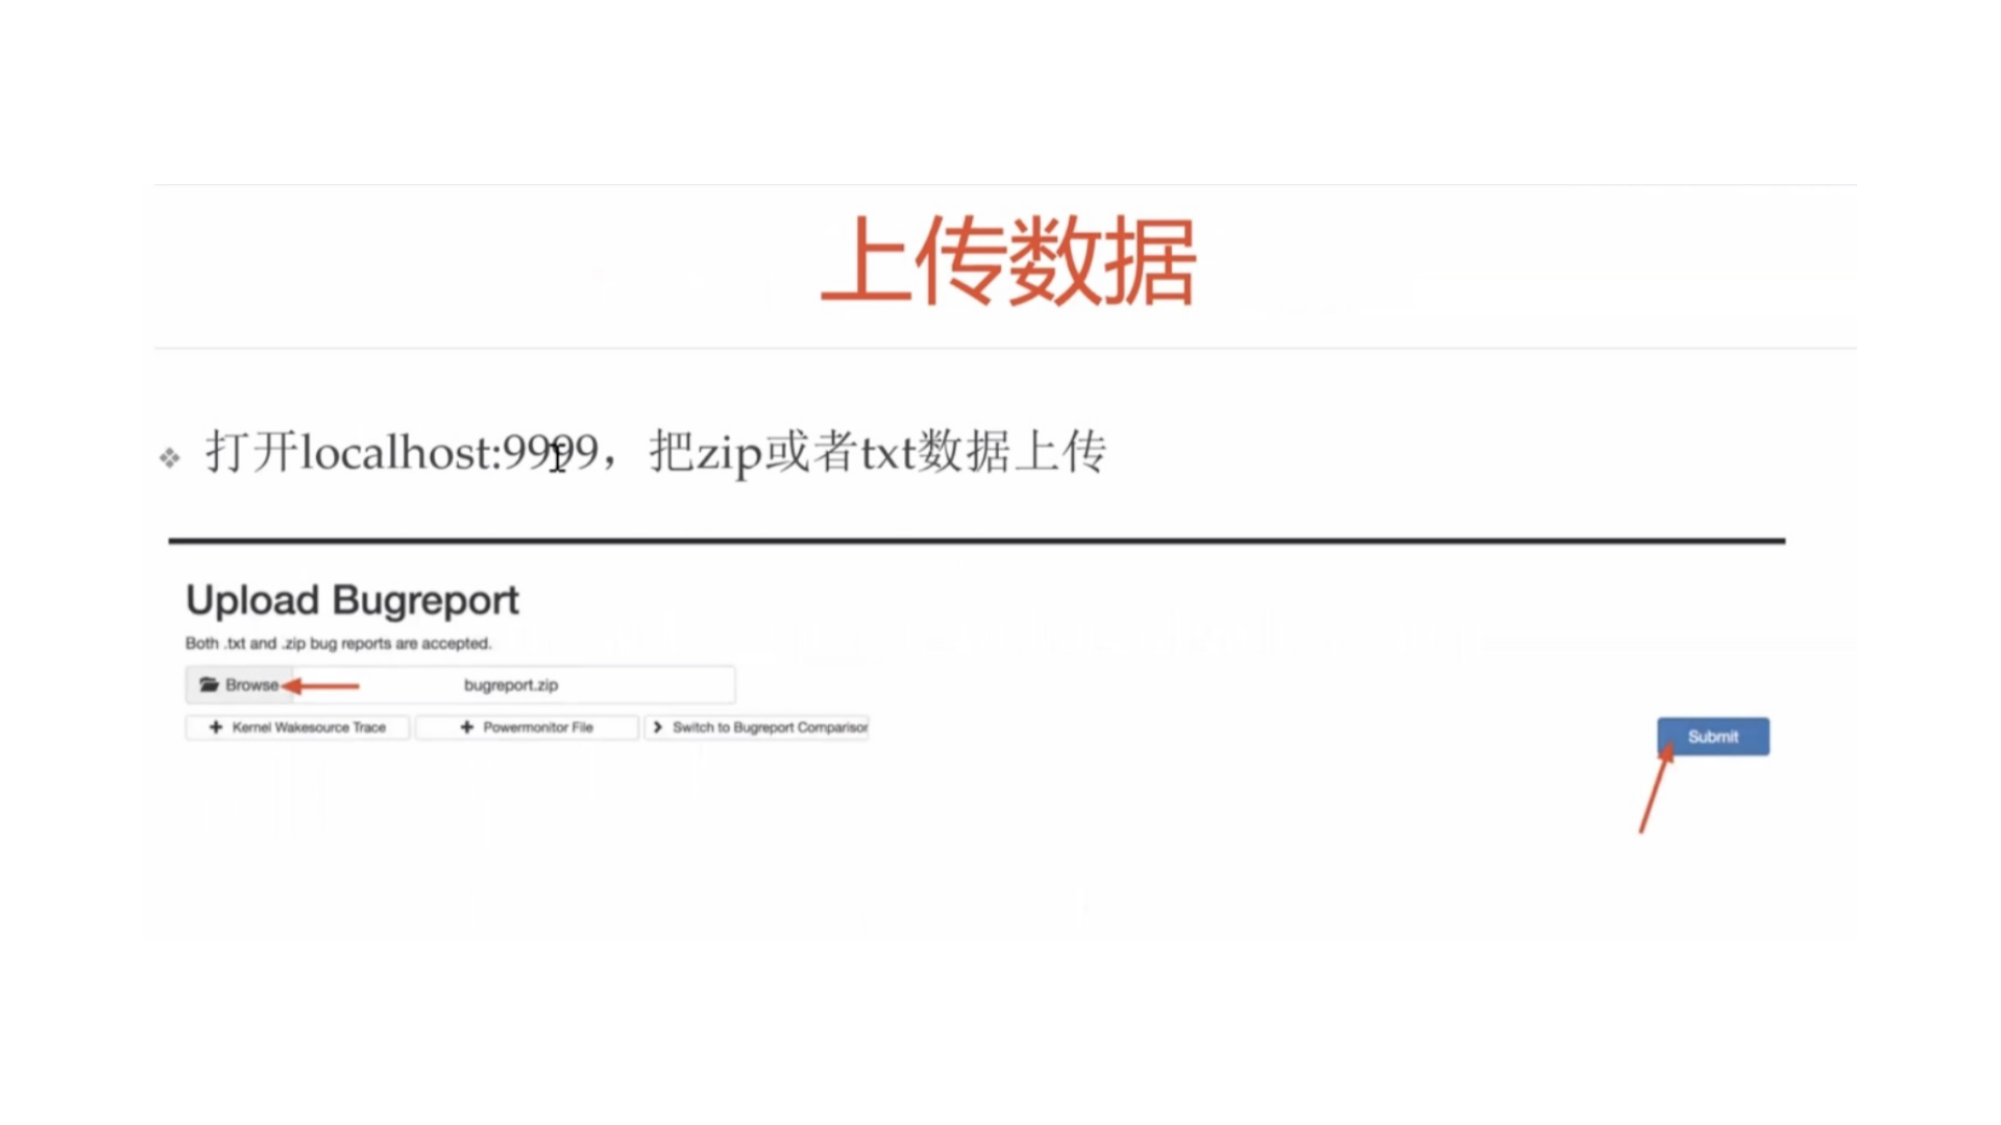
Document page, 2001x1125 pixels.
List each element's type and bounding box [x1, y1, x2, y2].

picture [143, 184, 1857, 941]
